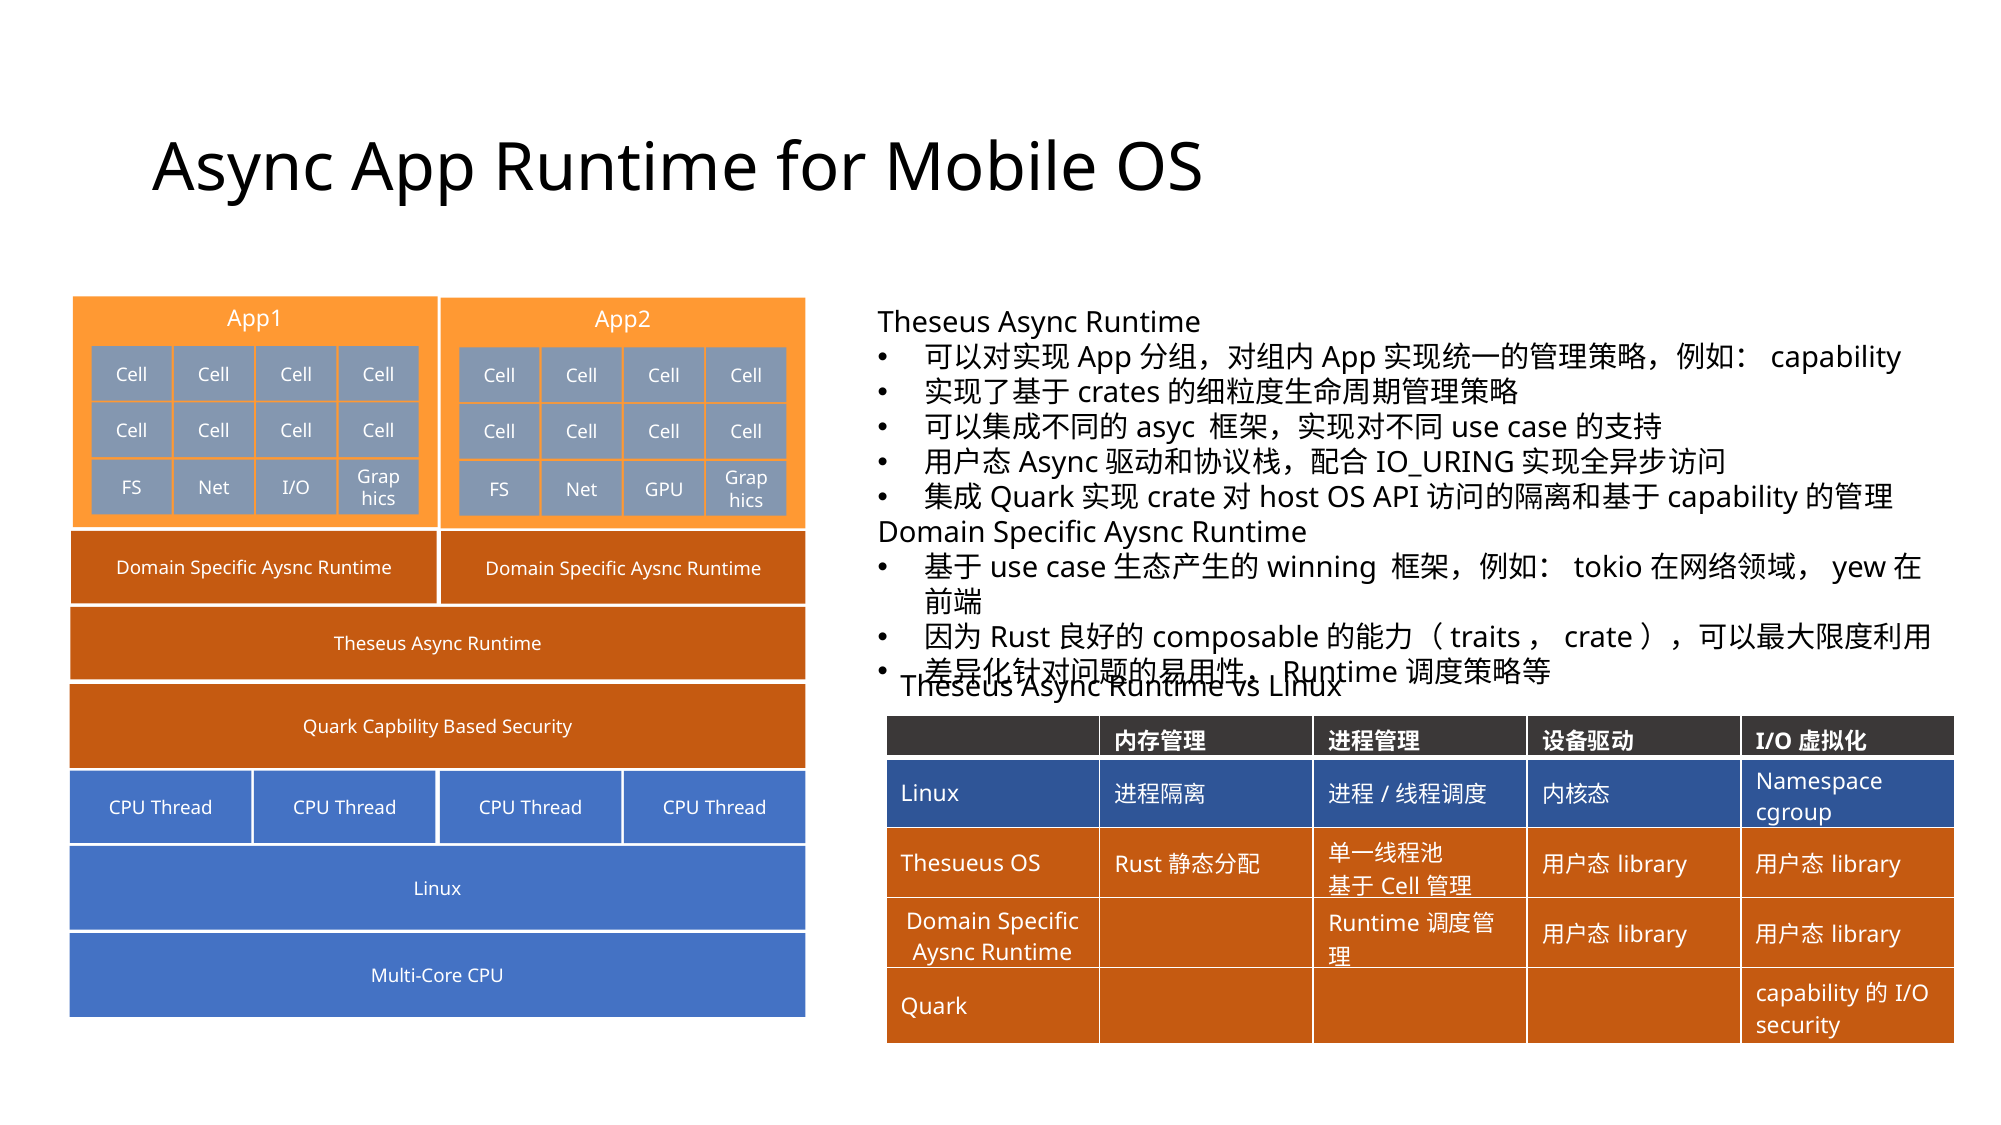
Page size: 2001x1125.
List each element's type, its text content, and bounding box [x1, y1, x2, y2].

table_cell 进程/线程调度 [1314, 760, 1526, 827]
table_header 进程管理 [1314, 716, 1526, 755]
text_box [72, 296, 806, 529]
text_box Theseus Async Runtime [69, 606, 806, 680]
title Async App Runtime for Mobile OS [137, 59, 1863, 278]
text_box Theseus Async Runtime vs Linux [885, 659, 1955, 710]
table_cell Quark [887, 968, 1099, 1043]
text_box Linux [69, 845, 806, 931]
table_cell Domain Specific Aysnc Runtime [887, 898, 1099, 967]
table_cell Thesueus OS [887, 828, 1099, 897]
table_cell Linux [887, 760, 1099, 827]
text_box Multi-Core CPU [69, 932, 806, 1018]
table_cell capability的I/O security [1742, 968, 1954, 1043]
table_cell [1100, 898, 1312, 967]
table_cell Runtime调度管理 [1314, 898, 1526, 967]
table_cell 用户态library [1742, 898, 1954, 967]
table_cell 用户态library [1528, 898, 1740, 967]
table_header [887, 716, 1099, 755]
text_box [439, 770, 806, 844]
table_header 内存管理 [1100, 716, 1312, 755]
table_cell Rust静态分配 [1100, 828, 1312, 897]
table_cell 用户态library [1528, 828, 1740, 897]
table_cell [1528, 968, 1740, 1043]
table_cell 用户态library [1742, 828, 1954, 897]
table_cell [1100, 968, 1312, 1043]
table_header I/O虚拟化 [1742, 716, 1954, 755]
table_cell 进程隔离 [1100, 760, 1312, 827]
table_cell Namespace cgroup [1742, 760, 1954, 827]
table_cell 单一线程池 基于Cell管理 [1314, 828, 1526, 897]
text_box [69, 770, 436, 843]
text_box Domain Specific Aysnc Runtime [440, 530, 806, 605]
text_box Domain Specific Aysnc Runtime [70, 530, 438, 604]
text_box Theseus Async Runtime 可以对实现App分组，对组内App实现统一的管理策略，例如：capability 实现了基于crates的细粒度生命周期管理策略 可以集成不同的asyc 框架，实现对不同use case的支持 用户态Async驱动和协议栈，配合IO_URING实现全异步访问 集成Quark实现crate对host OS API访问的隔离和基于capability的管理 Domain Specific Aysnc Runtime 基于use case生态产生的winning 框架，例如：tokio在网络领域，yew在前端 因为Rust良好的composable的能力（traits，crate），可以最大限度利用 差异化针对问题的易用性，Runtime调度策略等 [862, 296, 1955, 731]
table_cell [1314, 968, 1526, 1043]
text_box Quark Capbility Based Security [69, 683, 806, 769]
table_header 设备驱动 [1528, 716, 1740, 755]
table_cell 内核态 [1528, 760, 1740, 827]
